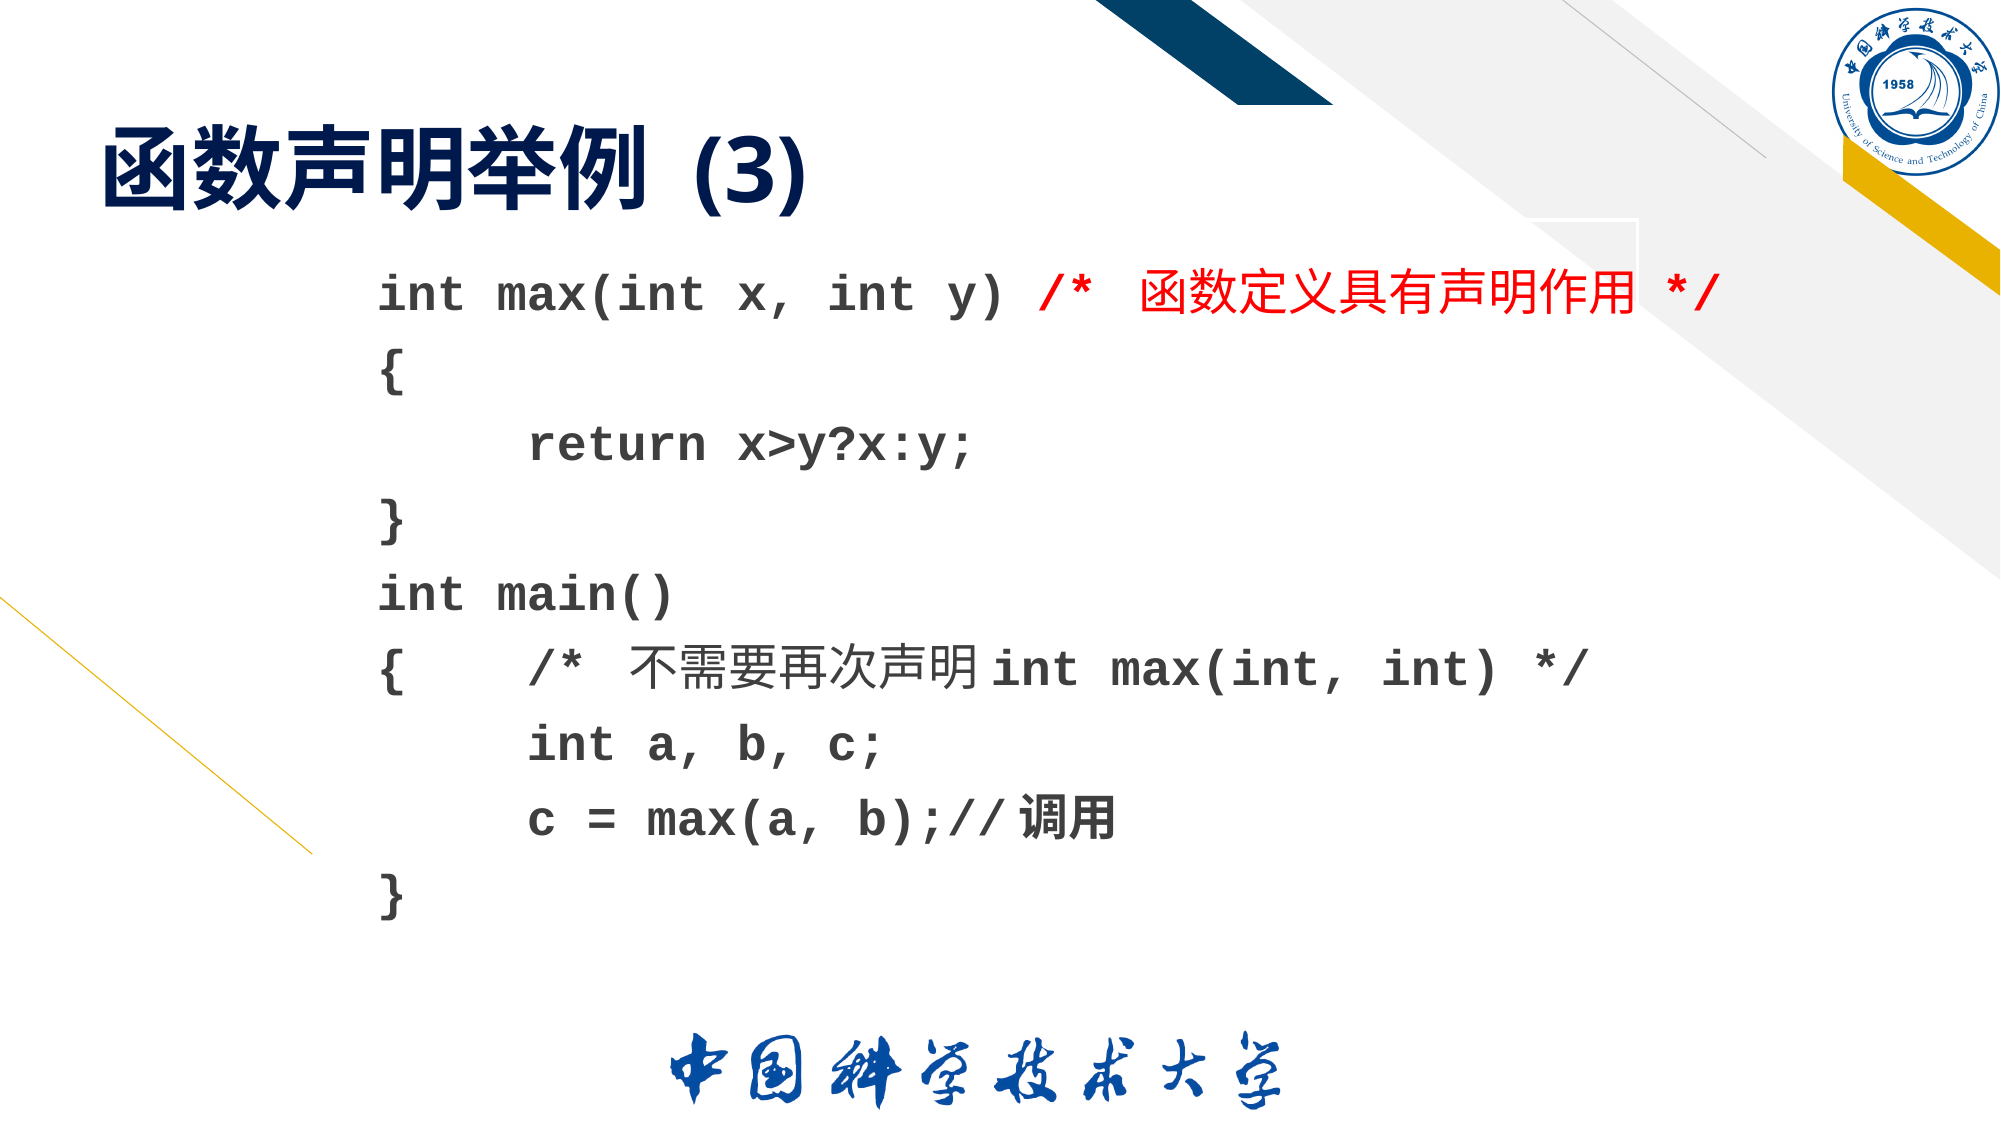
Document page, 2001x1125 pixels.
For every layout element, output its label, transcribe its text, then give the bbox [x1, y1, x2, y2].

text_box int max(int x, int y) /* 函数定义具有声明作用 */ { return x>y?x:y; } int main() { /* 不需要再次声明int max(int, int) */ int a, b, c; c = max(a, b);//调用 } [350, 220, 1638, 1012]
picture [1828, 0, 2000, 176]
title 函数声明举例 (3) [85, 34, 1453, 223]
picture [653, 1016, 1295, 1113]
